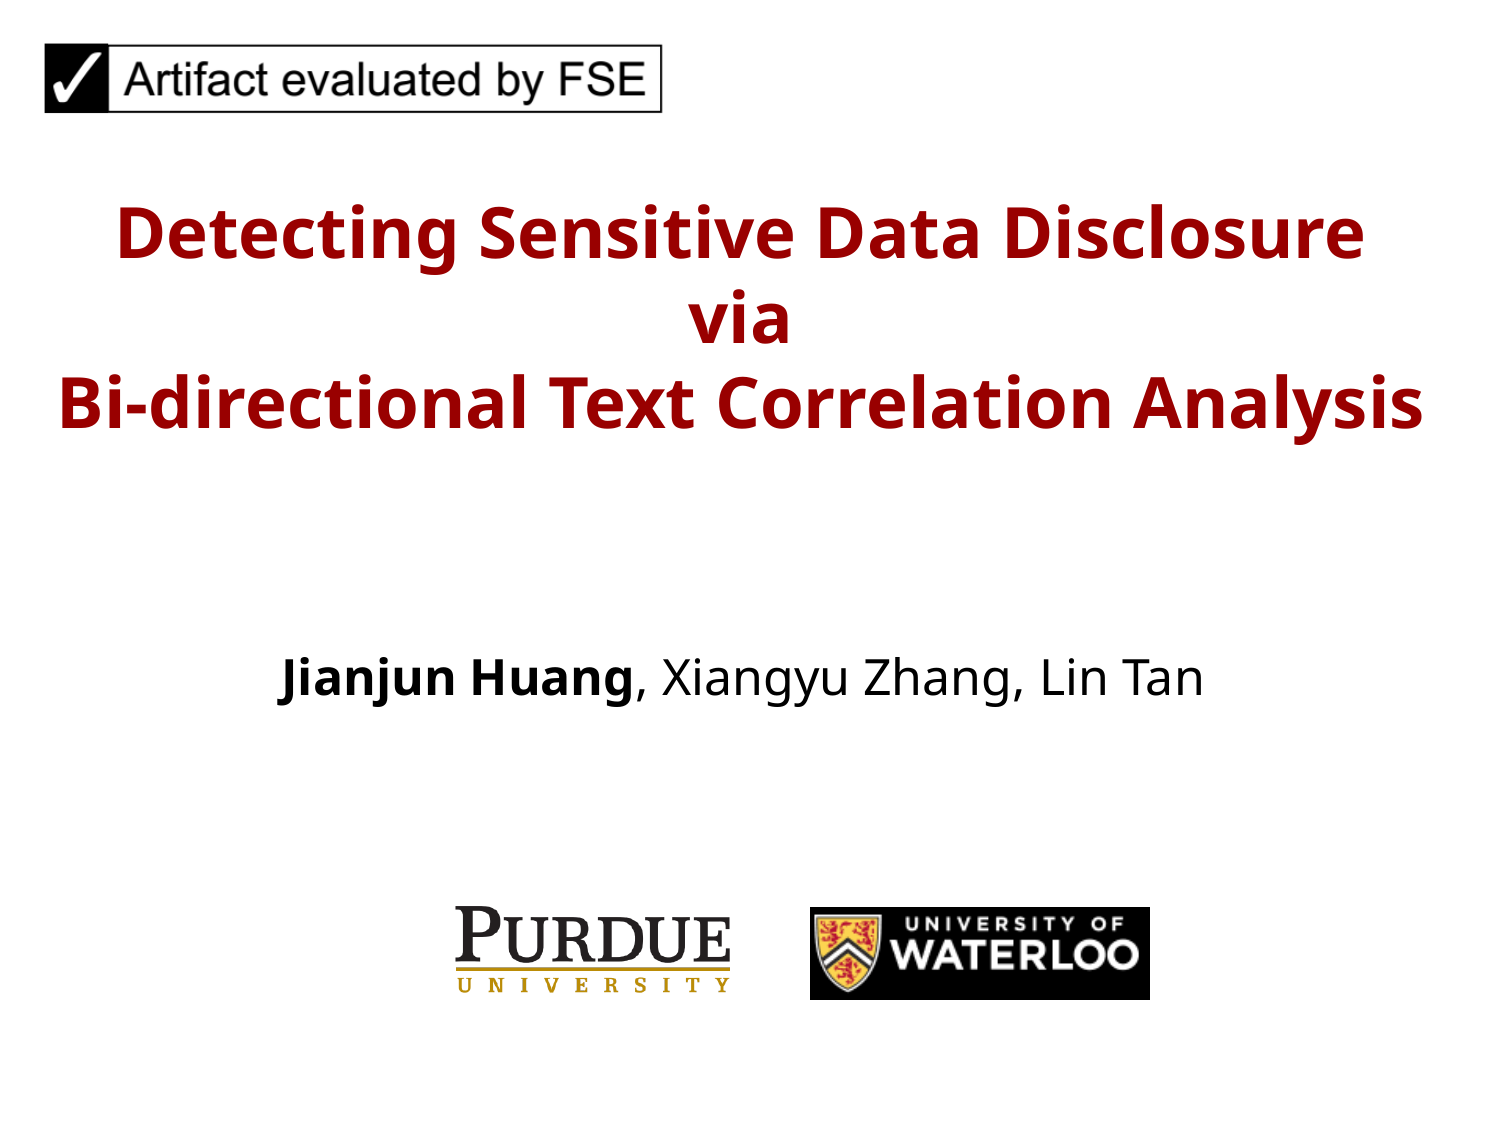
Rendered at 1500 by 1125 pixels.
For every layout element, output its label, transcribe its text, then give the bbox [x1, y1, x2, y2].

picture [37, 37, 670, 124]
subtitle Jianjun Huang, Xiangyu Zhang, Lin Tan [224, 637, 1276, 763]
title Detecting Sensitive Data Disclosure via Bi-directional Text Correlation Analysis [0, 99, 1500, 451]
picture [420, 887, 762, 1020]
picture [810, 907, 1151, 1001]
